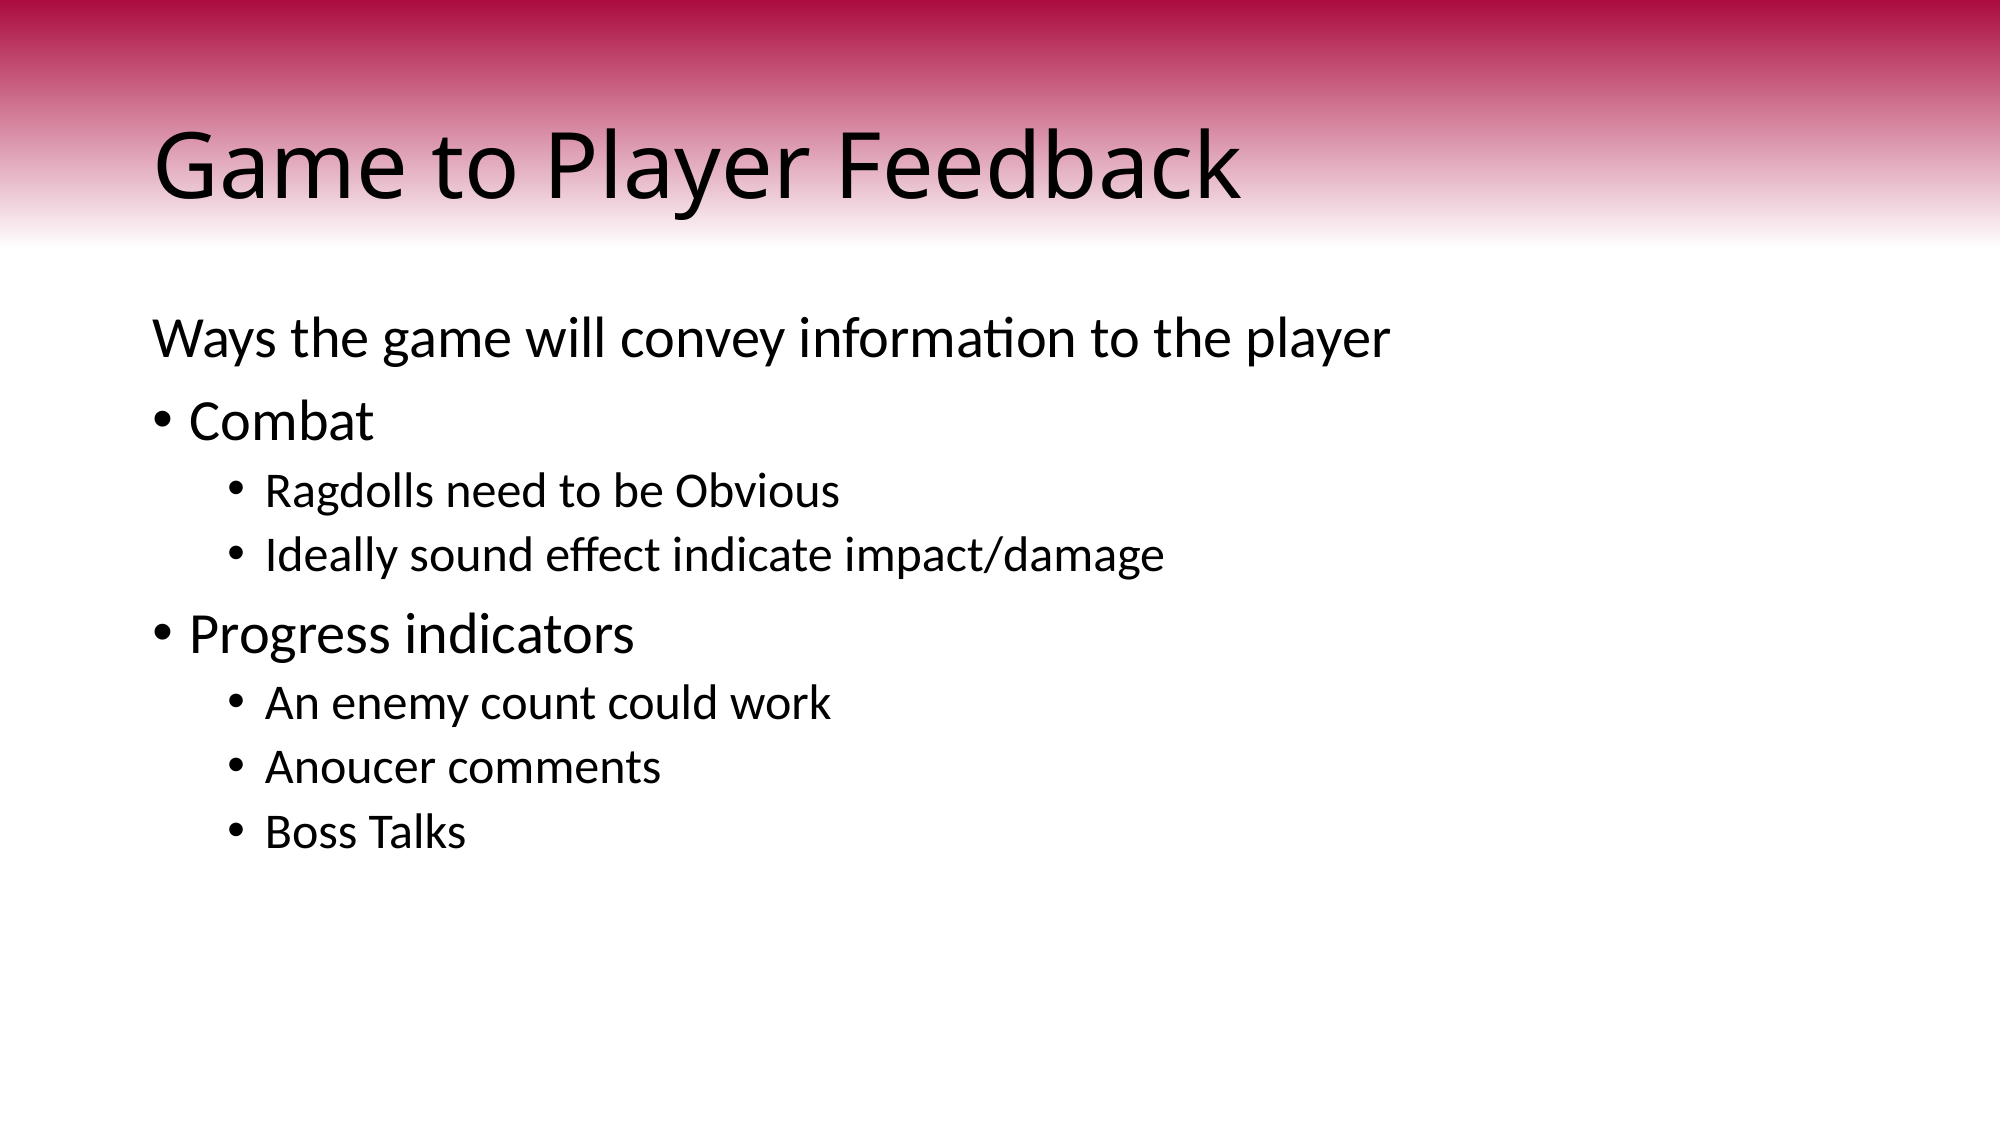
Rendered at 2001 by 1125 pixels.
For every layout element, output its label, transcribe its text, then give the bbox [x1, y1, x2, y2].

title Game to Player Feedback [137, 59, 1863, 278]
list Ways the game will convey information to the player Combat Ragdolls need to be Obvious Ideally sound effect indicate impact/damage Progress indicators An enemy count could work Anoucer comments Boss Talks [137, 299, 1863, 1014]
